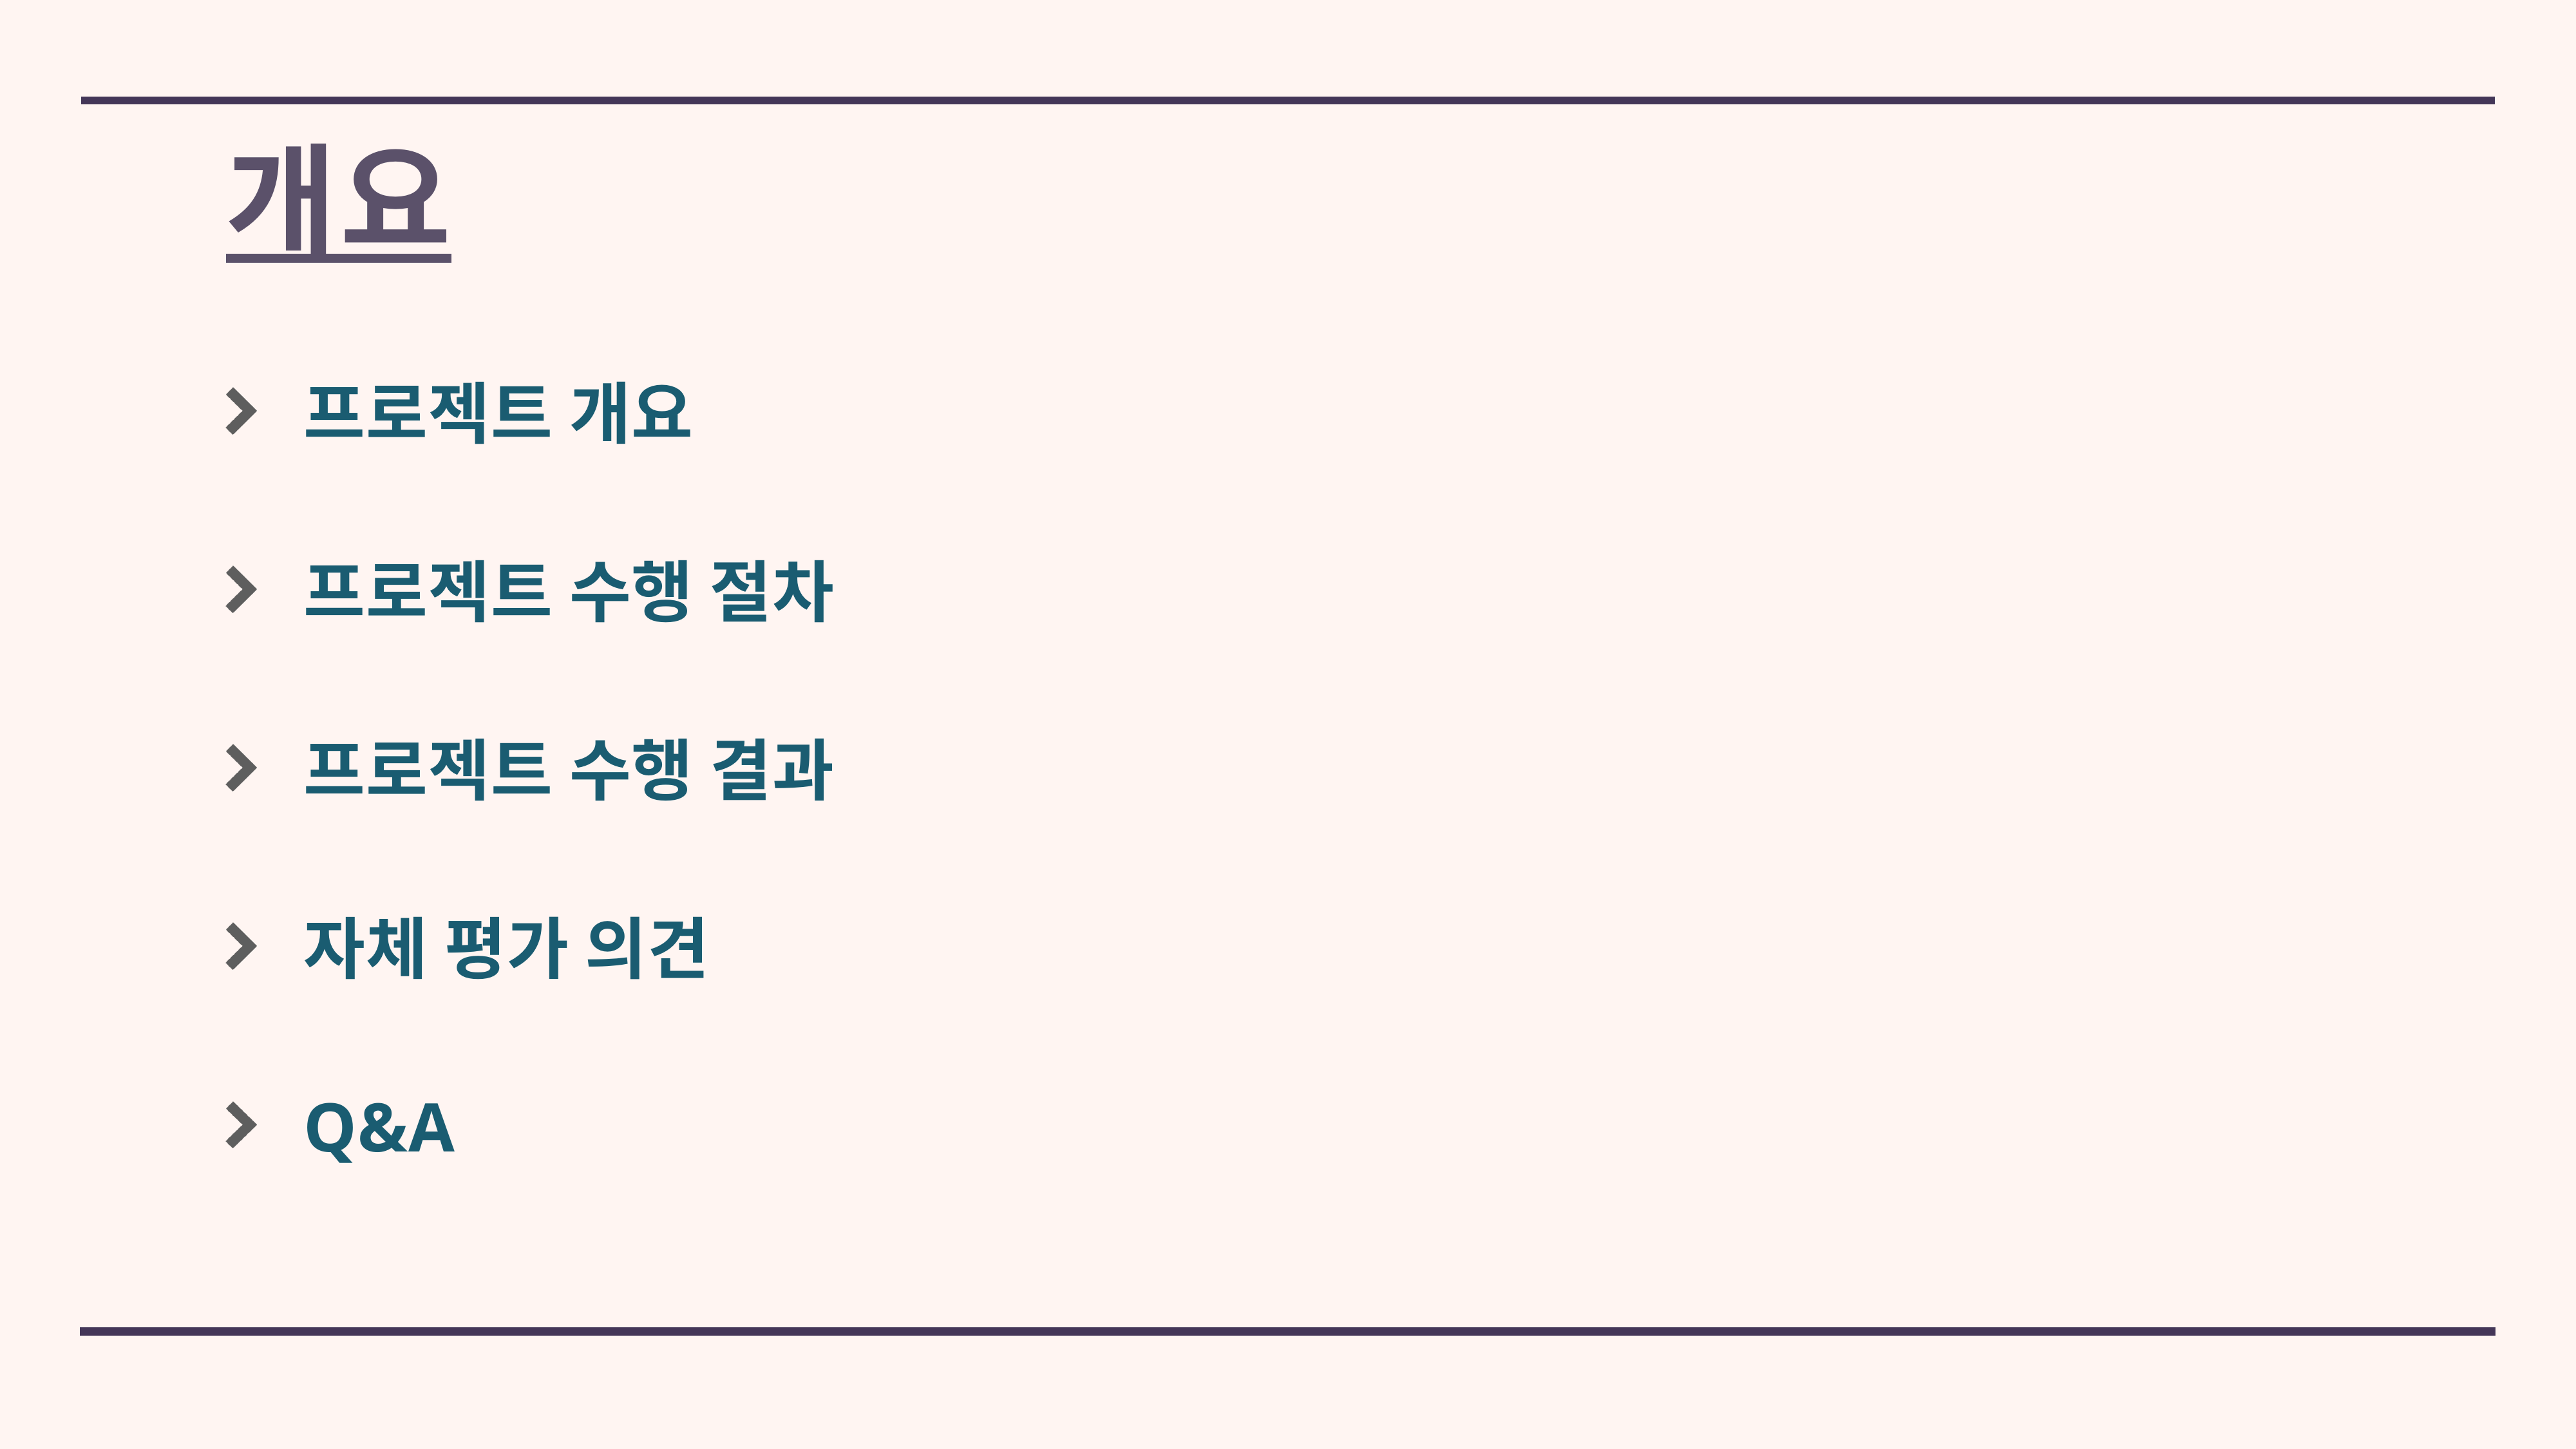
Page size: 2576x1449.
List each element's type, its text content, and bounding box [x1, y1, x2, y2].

list 프로젝트 개요 프로젝트 수행 절차 프로젝트 수행 결과 자체 평가 의견 Q&A [220, 325, 2355, 1263]
picture [225, 565, 257, 613]
picture [225, 922, 257, 970]
picture [225, 1101, 257, 1148]
picture [225, 387, 257, 435]
picture [225, 744, 257, 791]
title 개요 [220, 135, 2356, 310]
